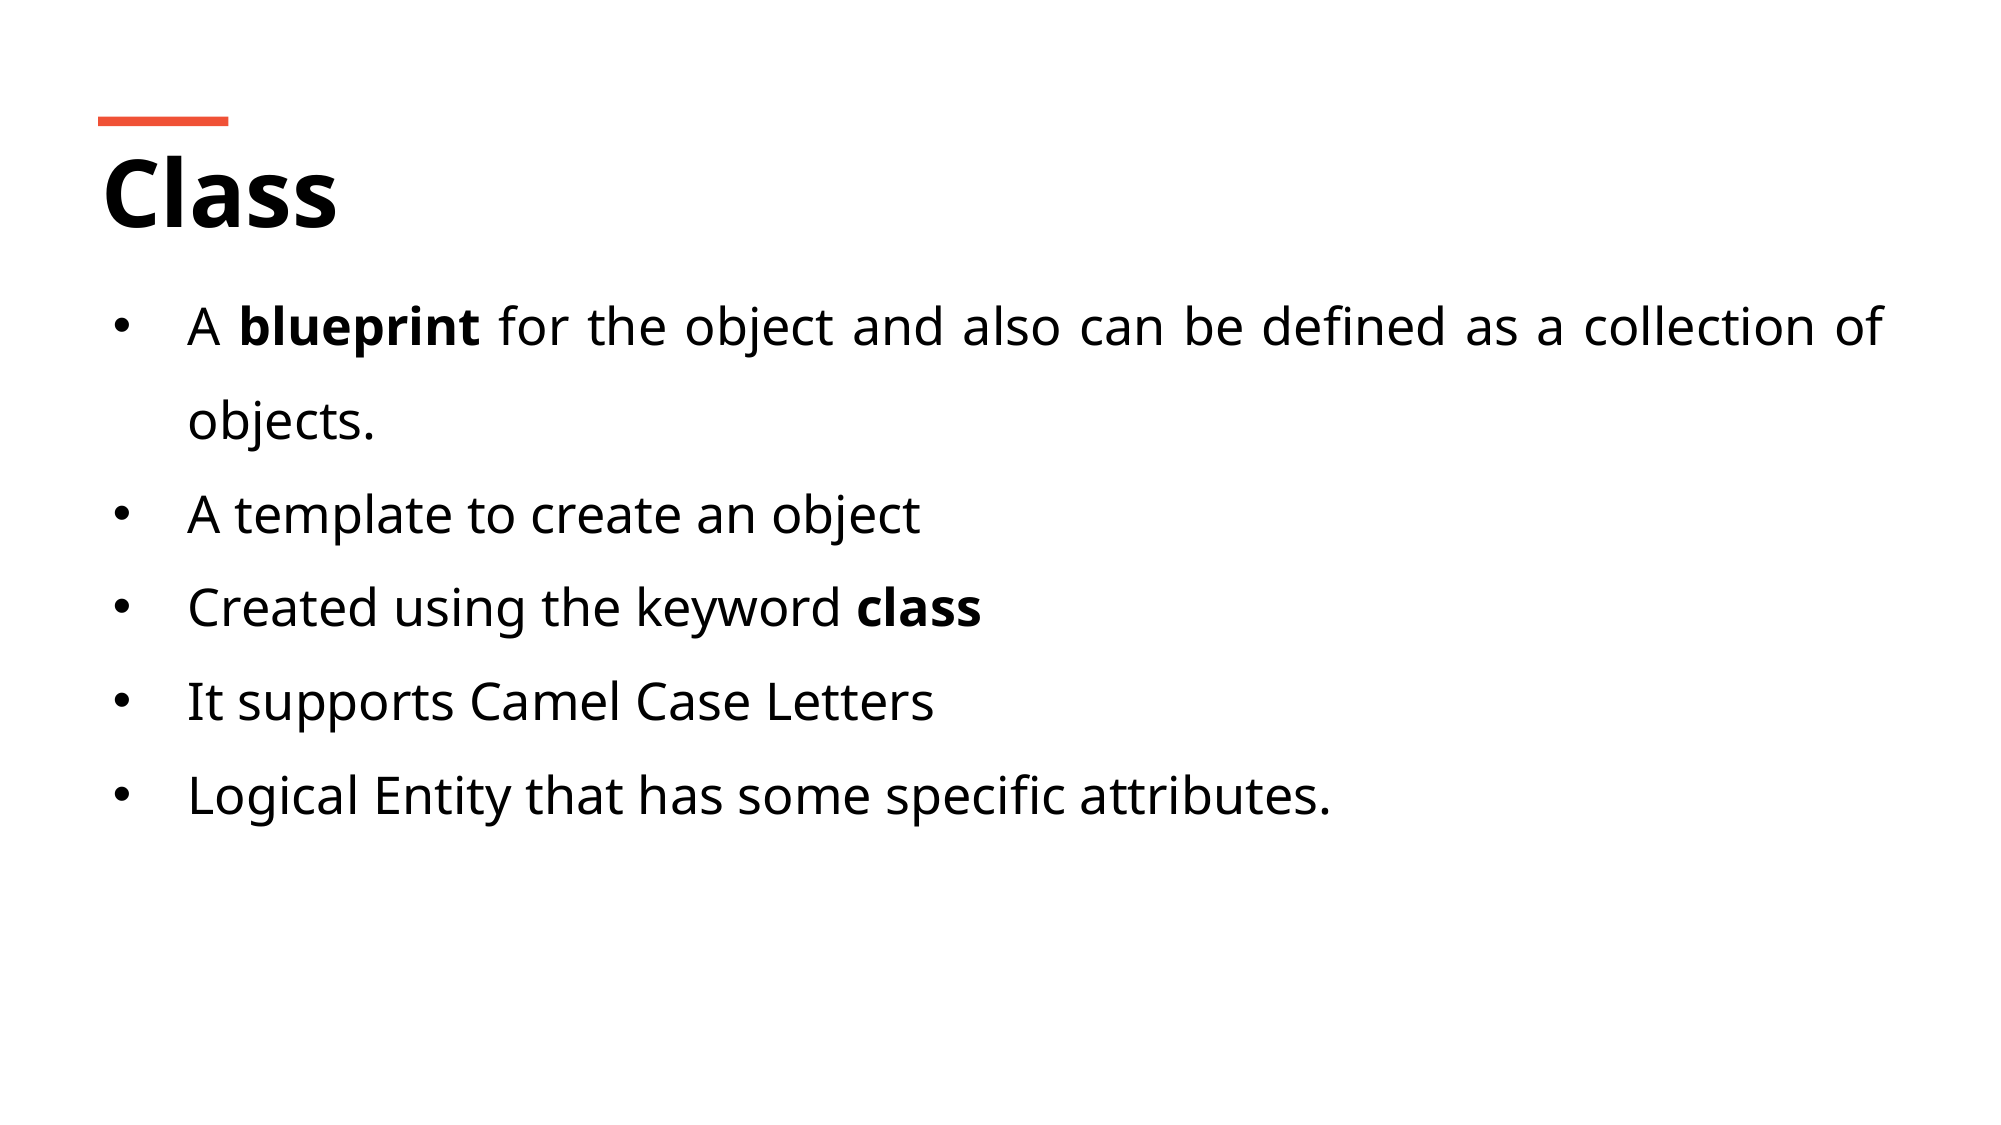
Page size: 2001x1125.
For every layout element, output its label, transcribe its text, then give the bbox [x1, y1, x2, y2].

text_box [97, 116, 230, 127]
text_box Class [86, 126, 1938, 254]
text_box A blueprint for the object and also can be defined as a collection of objects. A template to create an object Created using the keyword class It supports Camel Case Letters Logical Entity that has some specific attributes. [98, 254, 1900, 832]
